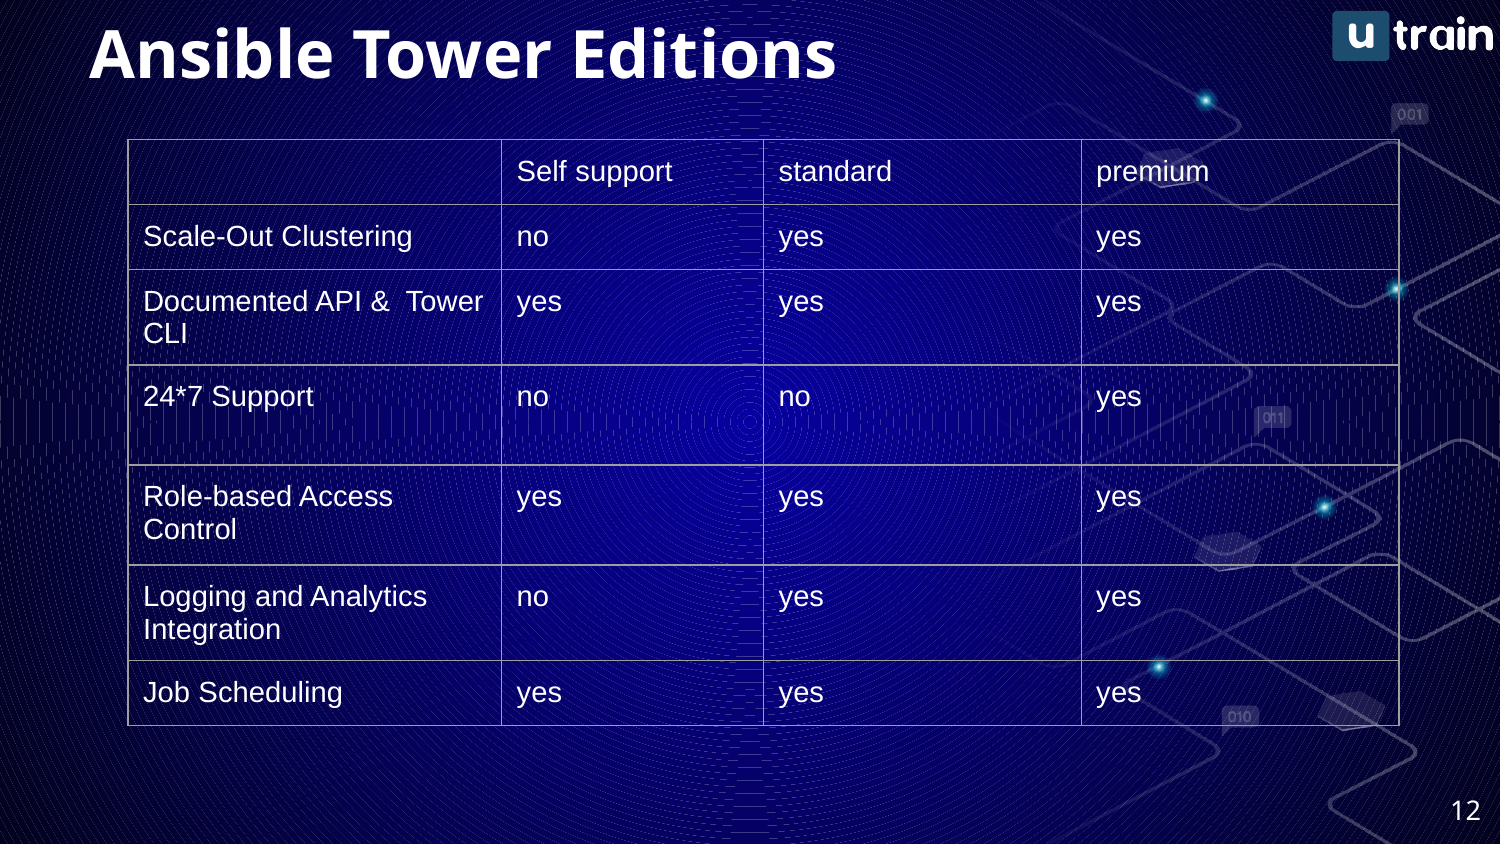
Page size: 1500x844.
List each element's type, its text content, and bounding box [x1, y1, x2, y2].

table_cell Documented API & Tower CLI [129, 270, 501, 364]
table_header standard [764, 140, 1081, 204]
table_cell no [502, 366, 763, 464]
table_cell Job Scheduling [129, 661, 501, 725]
table_cell yes [502, 466, 763, 564]
title Ansible Tower Editions [89, 27, 1361, 93]
table_cell yes [502, 270, 763, 364]
slide_number 12 [1391, 779, 1482, 844]
table_cell yes [1082, 270, 1398, 364]
table_cell yes [764, 466, 1081, 564]
table_cell yes [1082, 366, 1398, 464]
table_cell yes [1082, 205, 1398, 269]
table_cell yes [764, 566, 1081, 660]
table_cell yes [1082, 466, 1398, 564]
picture [0, 0, 1500, 844]
table_cell yes [764, 661, 1081, 725]
table_cell no [502, 566, 763, 660]
table_cell Role-based Access Control [129, 466, 501, 564]
table_cell yes [502, 661, 763, 725]
table_header premium [1082, 140, 1398, 204]
table_cell no [502, 205, 763, 269]
table_cell no [764, 366, 1081, 464]
table_cell yes [1082, 566, 1398, 660]
table_cell yes [764, 270, 1081, 364]
table_cell Logging and Analytics Integration [129, 566, 501, 660]
table_header Self support [502, 140, 763, 204]
table_header [129, 140, 501, 204]
table_cell yes [1082, 661, 1398, 725]
table_cell 24*7 Support [129, 366, 501, 464]
table_cell yes [764, 205, 1081, 269]
table_cell Scale-Out Clustering [129, 205, 501, 269]
